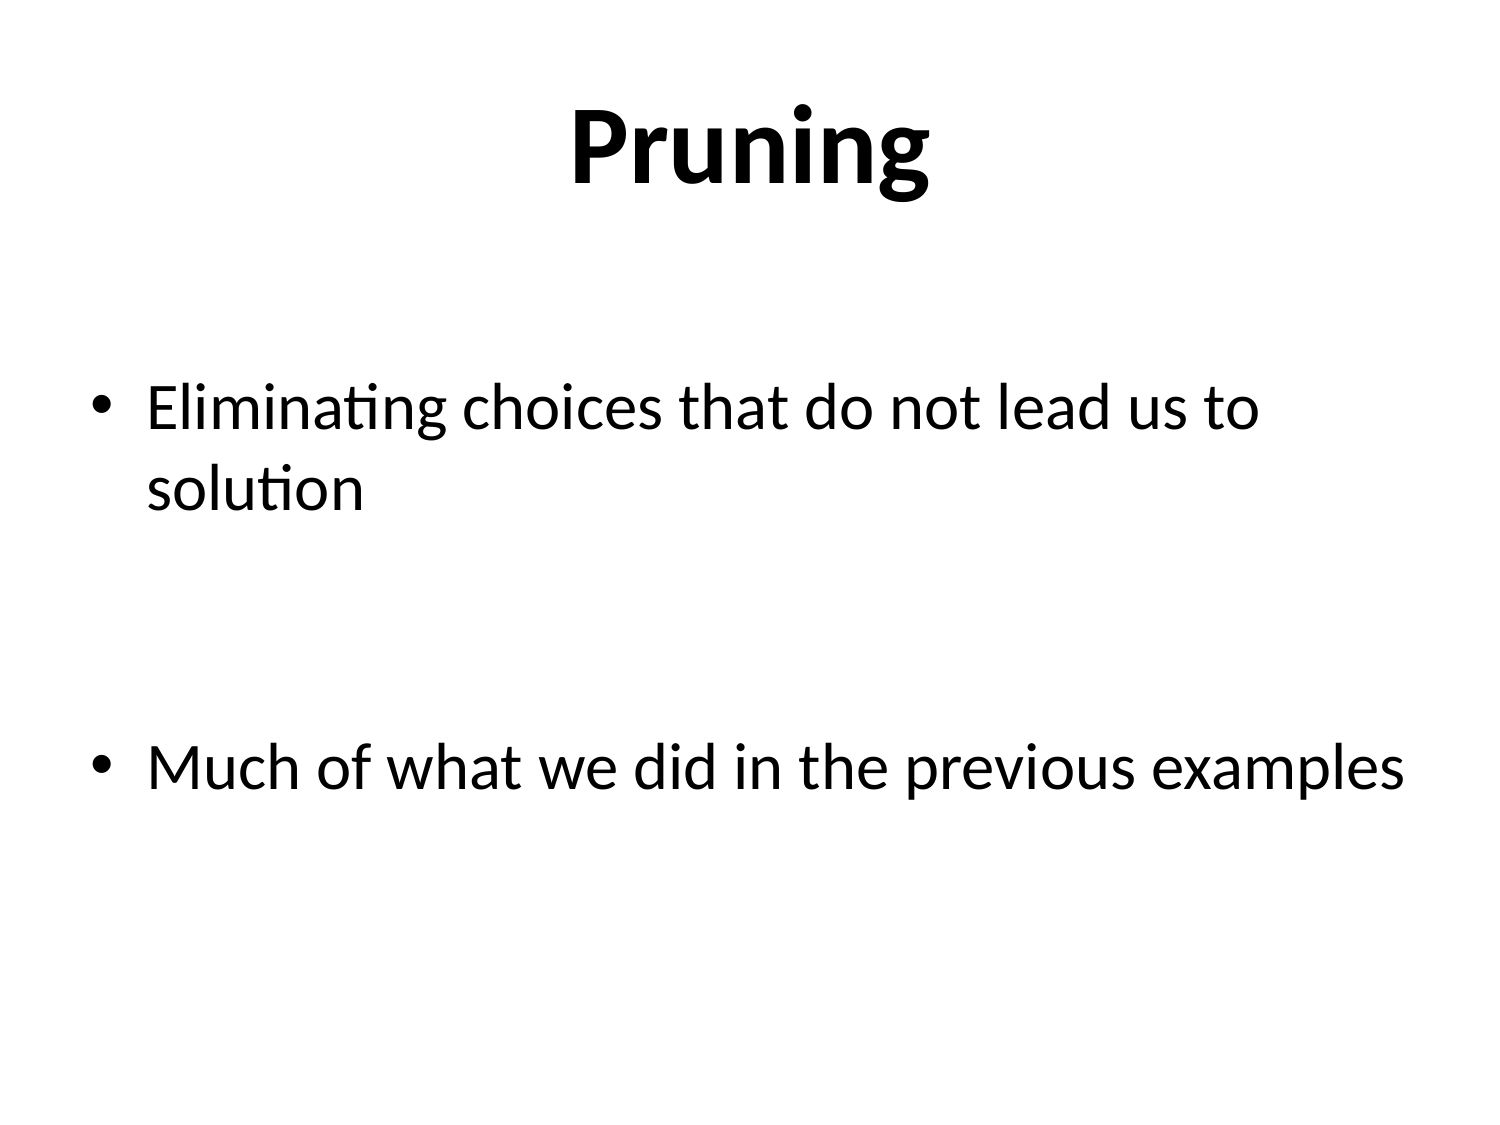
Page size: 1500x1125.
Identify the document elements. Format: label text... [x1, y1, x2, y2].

title Pruning [75, 45, 1425, 233]
list Eliminating choices that do not lead us to solution Much of what we did in the previous examples [75, 262, 1425, 1005]
